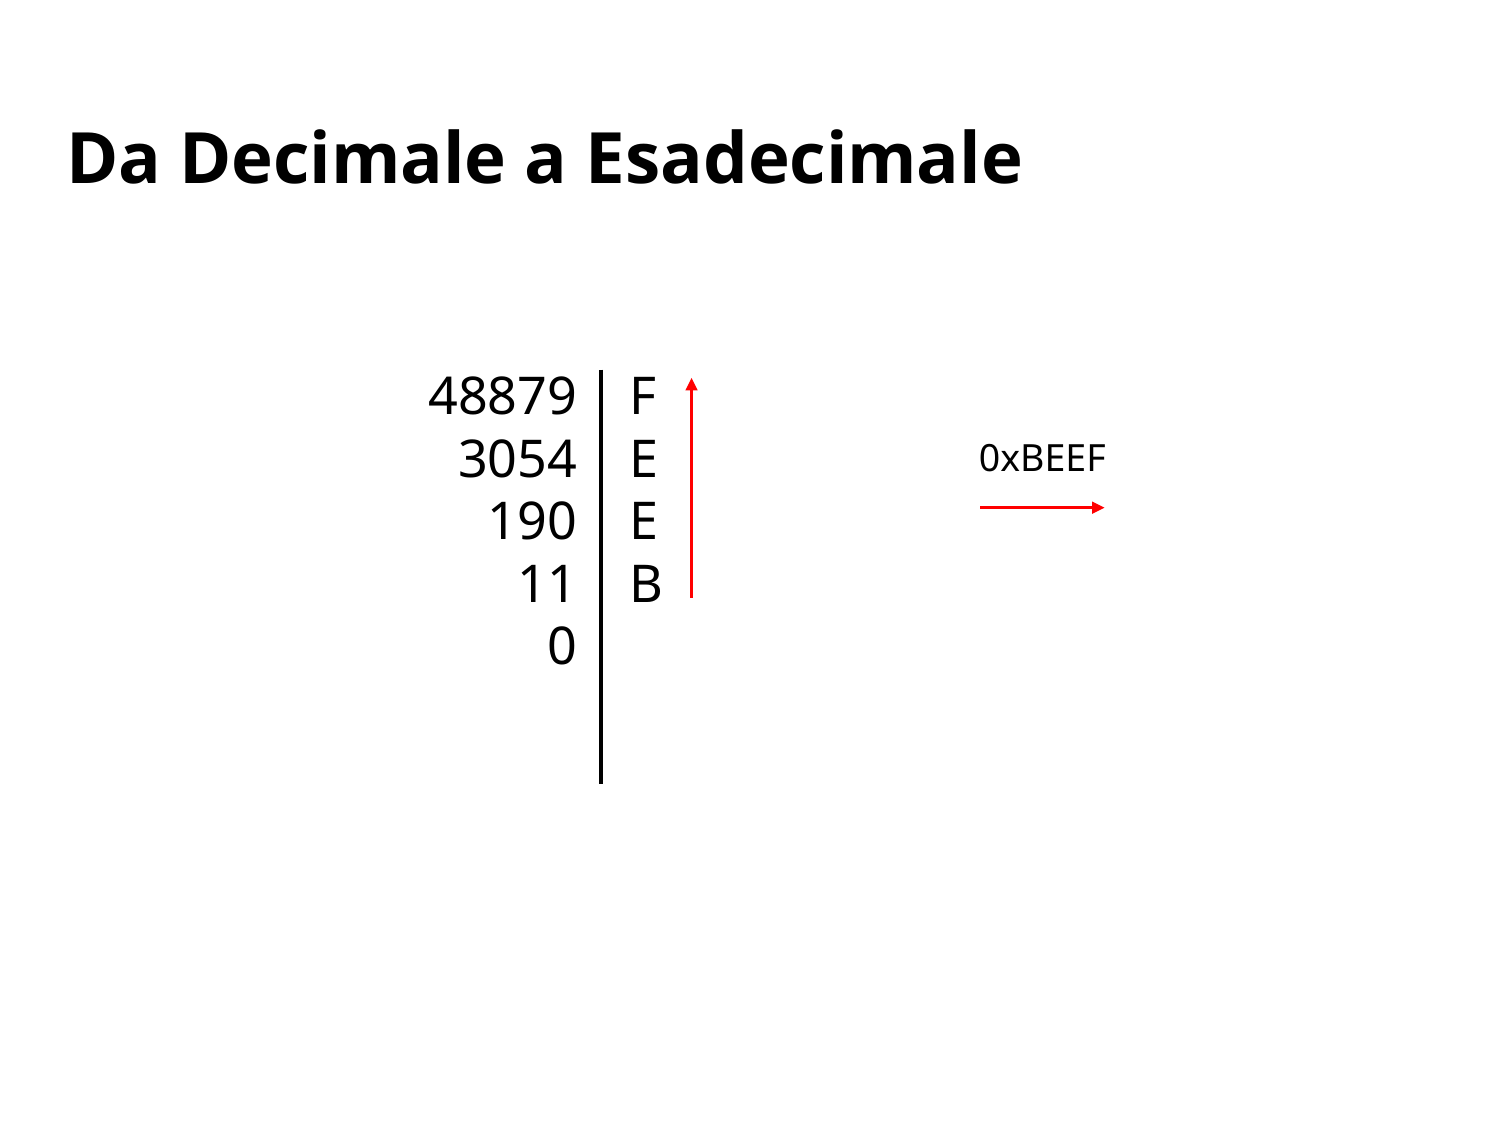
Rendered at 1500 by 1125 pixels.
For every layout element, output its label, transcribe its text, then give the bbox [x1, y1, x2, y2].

text_box 48879 3054 190 11 0 [343, 347, 593, 806]
title Da Decimale a Esadecimale [51, 97, 1449, 223]
text_box 0xBEEF [928, 418, 1157, 490]
text_box F E E B [614, 347, 863, 806]
